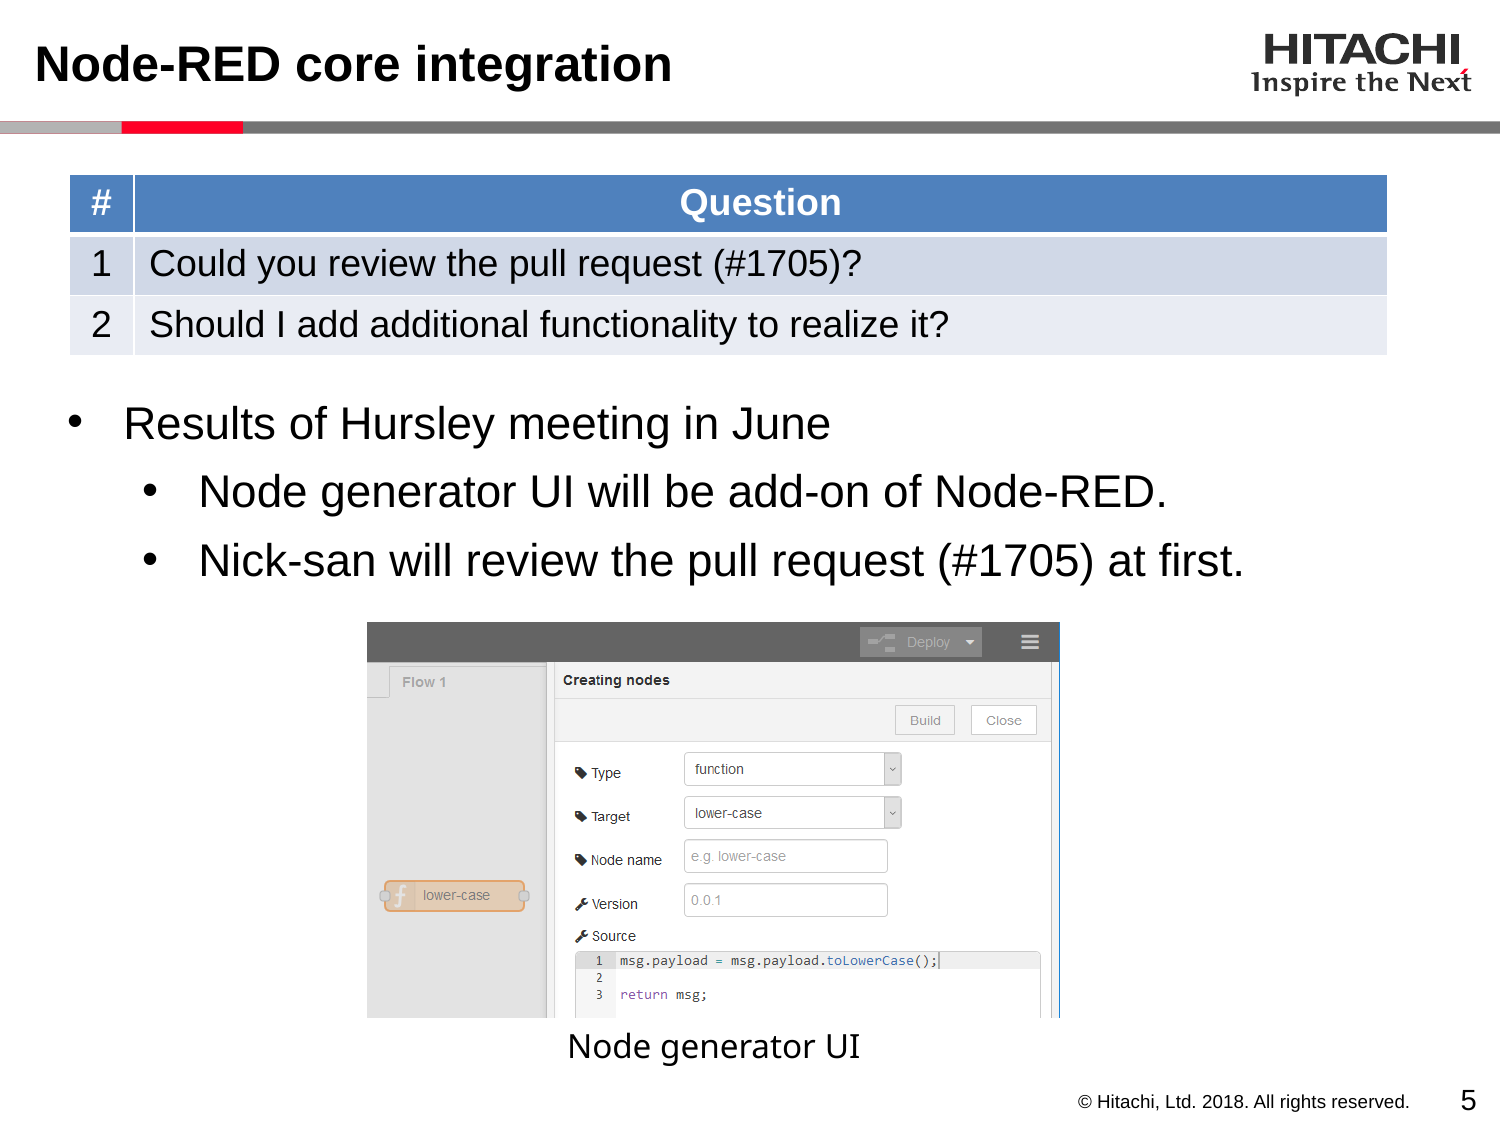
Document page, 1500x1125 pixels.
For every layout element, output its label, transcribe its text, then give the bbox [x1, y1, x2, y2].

table_cell Could you review the pull request (#1705)? [135, 237, 1387, 295]
table_cell 1 [70, 237, 133, 295]
text_box Results of Hursley meeting in June Node generator UI will be add-on of Node-RED. Nick-san will review the pull request (#1705) at first. [52, 385, 1262, 594]
picture [367, 621, 1061, 1019]
slide_number 4 [1411, 1073, 1492, 1124]
table_header Question [135, 175, 1387, 232]
title Node-RED core integration [19, 30, 696, 101]
text_box Node generator UI [552, 1027, 876, 1073]
table_header # [70, 175, 133, 232]
table_cell Should I add additional functionality to realize it? [135, 296, 1387, 355]
table_cell 2 [70, 296, 133, 355]
